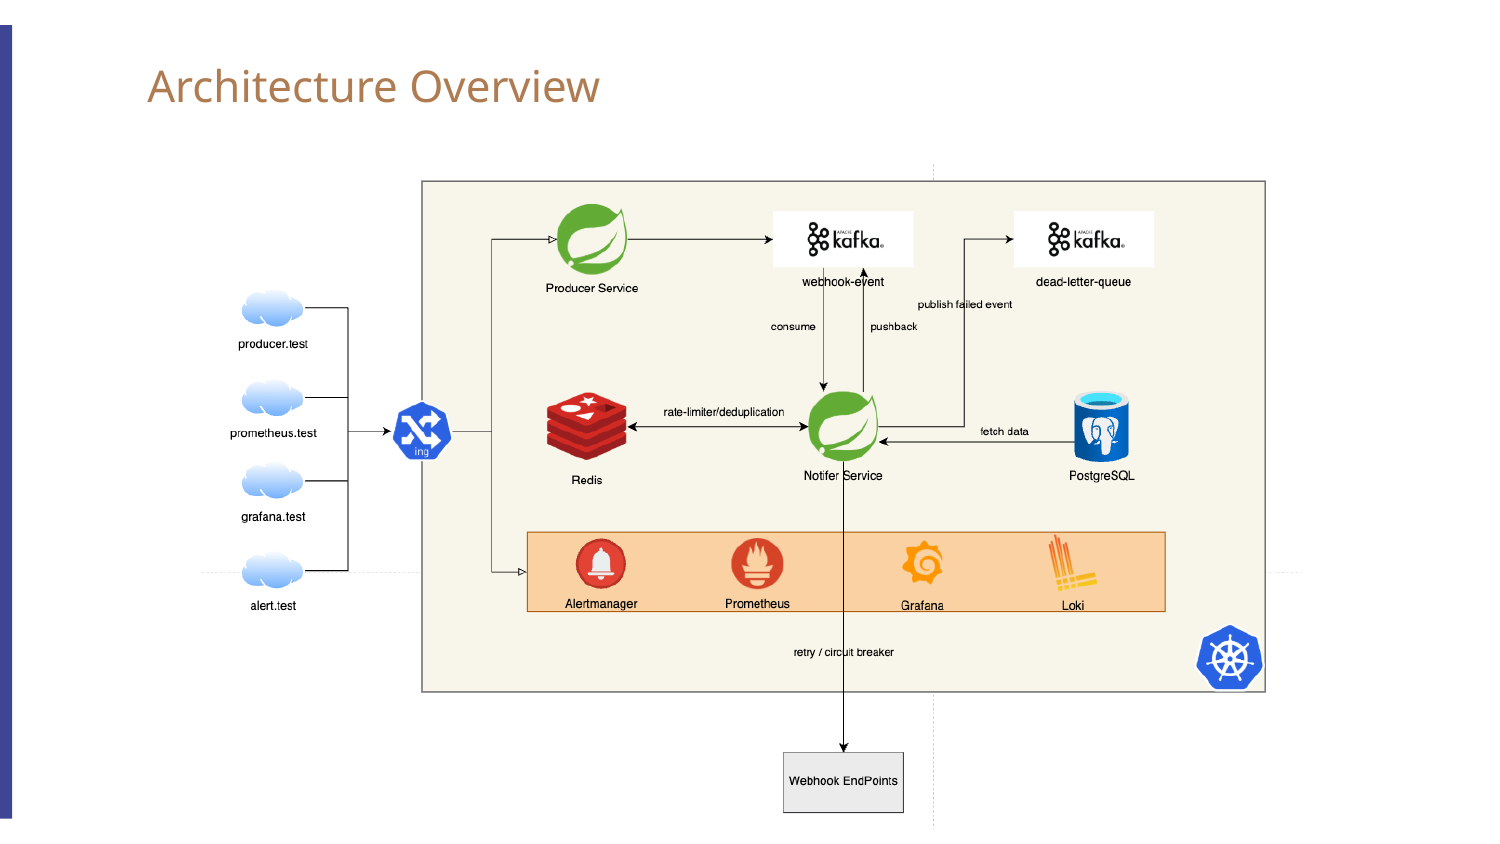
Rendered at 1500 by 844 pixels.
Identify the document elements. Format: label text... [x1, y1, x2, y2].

title Architecture Overview [132, 43, 804, 127]
picture [199, 161, 1301, 829]
